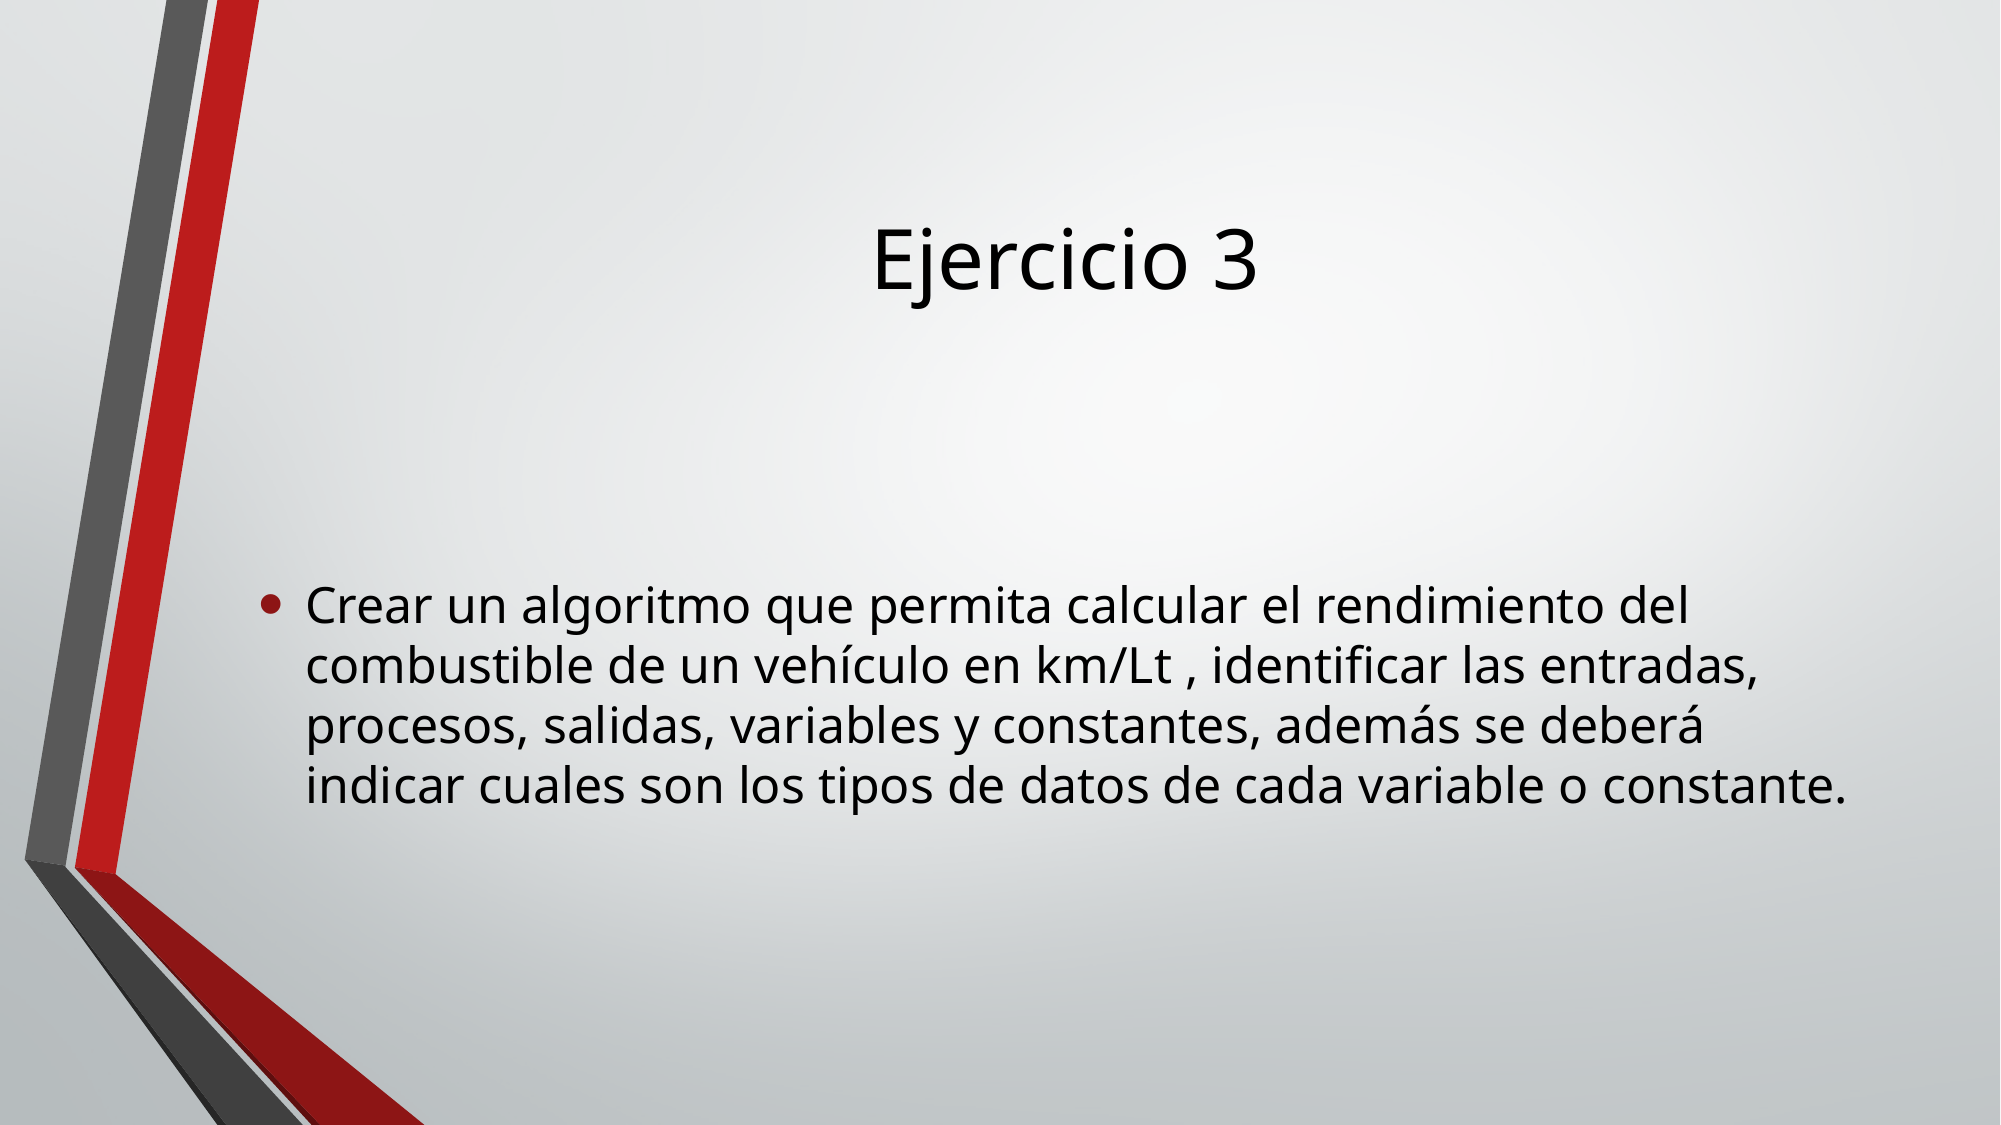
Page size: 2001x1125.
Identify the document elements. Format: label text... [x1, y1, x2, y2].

title Ejercicio 3 [243, 112, 1887, 400]
list Crear un algoritmo que permita calcular el rendimiento del combustible de un vehículo en km/Lt , identificar las entradas, procesos, salidas, variables y constantes, además se deberá indicar cuales son los tipos de datos de cada variable o constante. [243, 437, 1887, 950]
